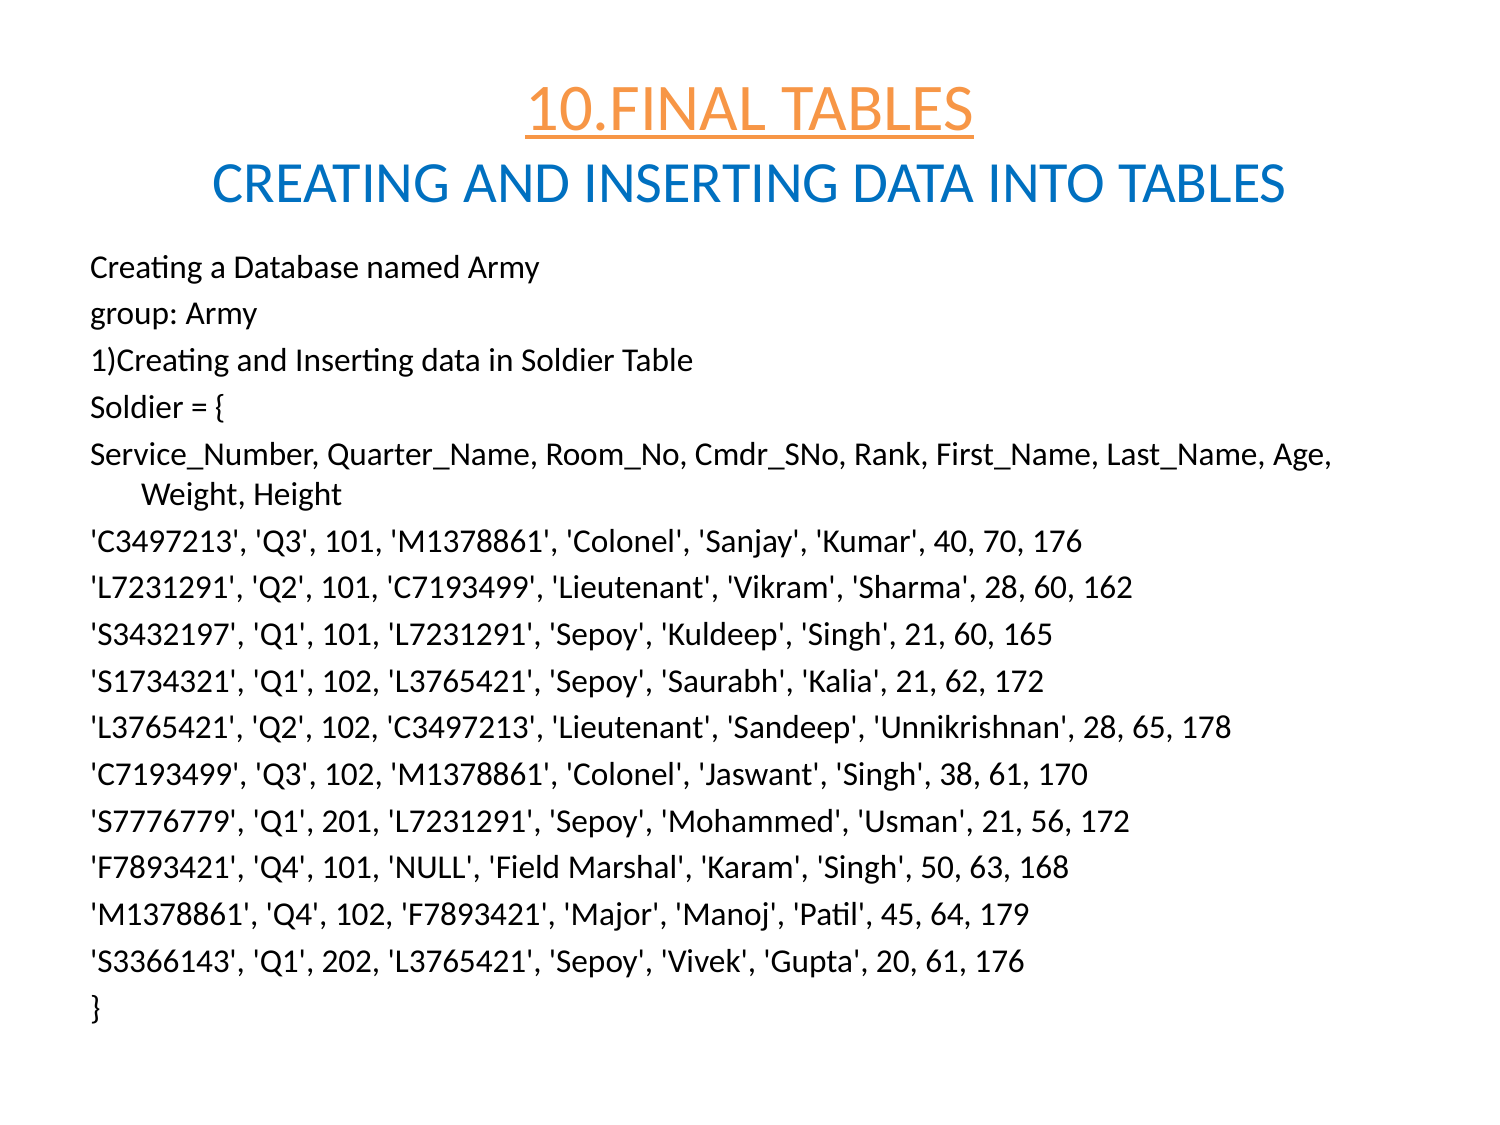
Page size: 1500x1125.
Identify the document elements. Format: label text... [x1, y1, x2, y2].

title 10.FINAL TABLES CREATING AND INSERTING DATA INTO TABLES [75, 45, 1425, 233]
list Creating a Database named Army group: Army 1)Creating and Inserting data in Soldier Table Soldier = { Service_Number, Quarter_Name, Room_No, Cmdr_SNo, Rank, First_Name, Last_Name, Age, Weight, Height 'C3497213', 'Q3', 101, 'M1378861', 'Colonel', 'Sanjay', 'Kumar', 40, 70, 176 'L7231291', 'Q2', 101, 'C7193499', 'Lieutenant', 'Vikram', 'Sharma', 28, 60, 162 'S3432197', 'Q1', 101, 'L7231291', 'Sepoy', 'Kuldeep', 'Singh', 21, 60, 165 'S1734321', 'Q1', 102, 'L3765421', 'Sepoy', 'Saurabh', 'Kalia', 21, 62, 172 'L3765421', 'Q2', 102, 'C3497213', 'Lieutenant', 'Sandeep', 'Unnikrishnan', 28, 65, 178 'C7193499', 'Q3', 102, 'M1378861', 'Colonel', 'Jaswant', 'Singh', 38, 61, 170 'S7776779', 'Q1', 201, 'L7231291', 'Sepoy', 'Mohammed', 'Usman', 21, 56, 172 'F7893421', 'Q4', 101, 'NULL', 'Field Marshal', 'Karam', 'Singh', 50, 63, 168 'M1378861', 'Q4', 102, 'F7893421', 'Major', 'Manoj', 'Patil', 45, 64, 179 'S3366143', 'Q1', 202, 'L3765421', 'Sepoy', 'Vivek', 'Gupta', 20, 61, 176 } [75, 237, 1425, 1125]
